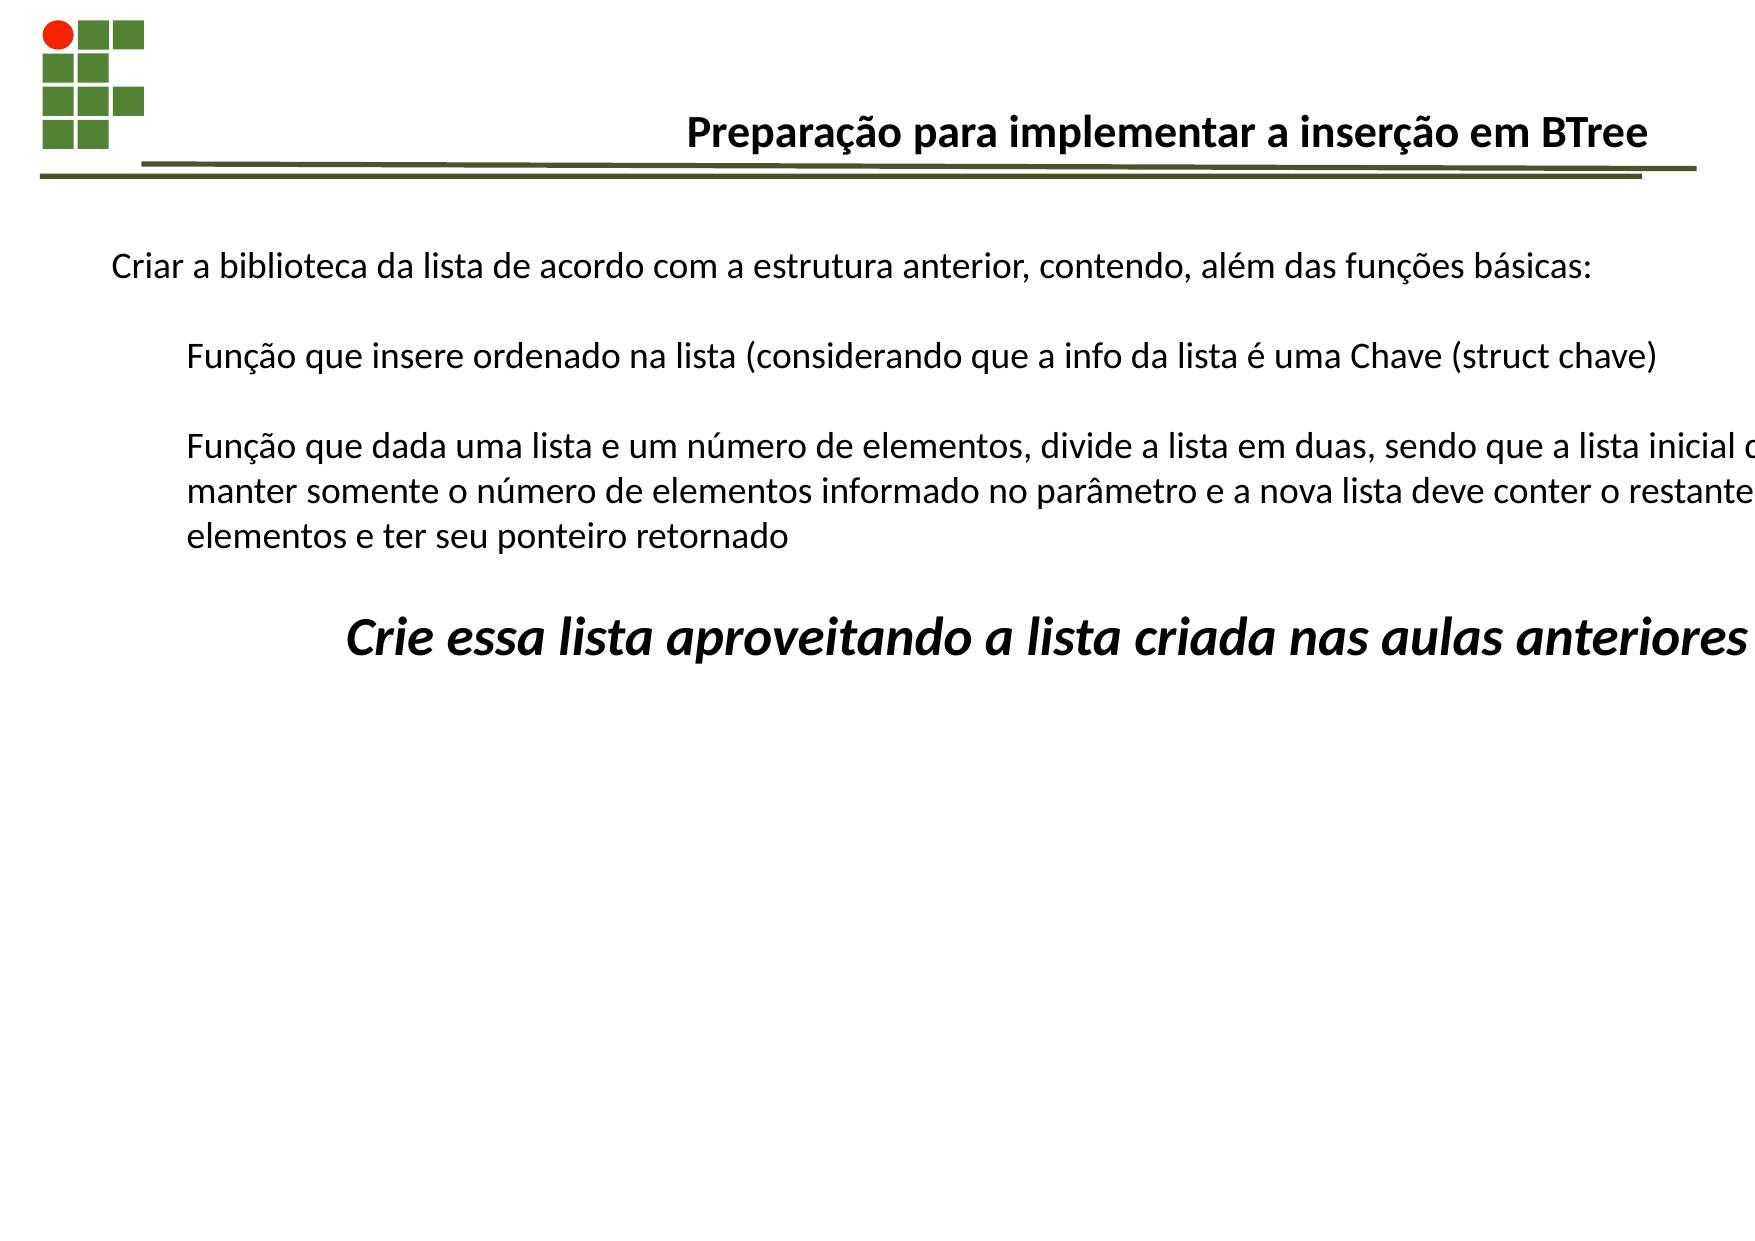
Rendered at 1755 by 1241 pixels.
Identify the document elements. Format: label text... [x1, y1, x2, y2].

title Preparação para implementar a inserção em BTree [527, 93, 1664, 175]
list Criar a biblioteca da lista de acordo com a estrutura anterior, contendo, além das funções básicas: Função que insere ordenado na lista (considerando que a info da lista é uma Chave (struct chave) Função que dada uma lista e um número de elementos, divide a lista em duas, sendo que a lista inicial deve manter somente o número de elementos informado no parâmetro e a nova lista deve conter o restante dos elementos e ter seu ponteiro retornado Crie essa lista aproveitando a lista criada nas aulas anteriores [96, 233, 1755, 785]
